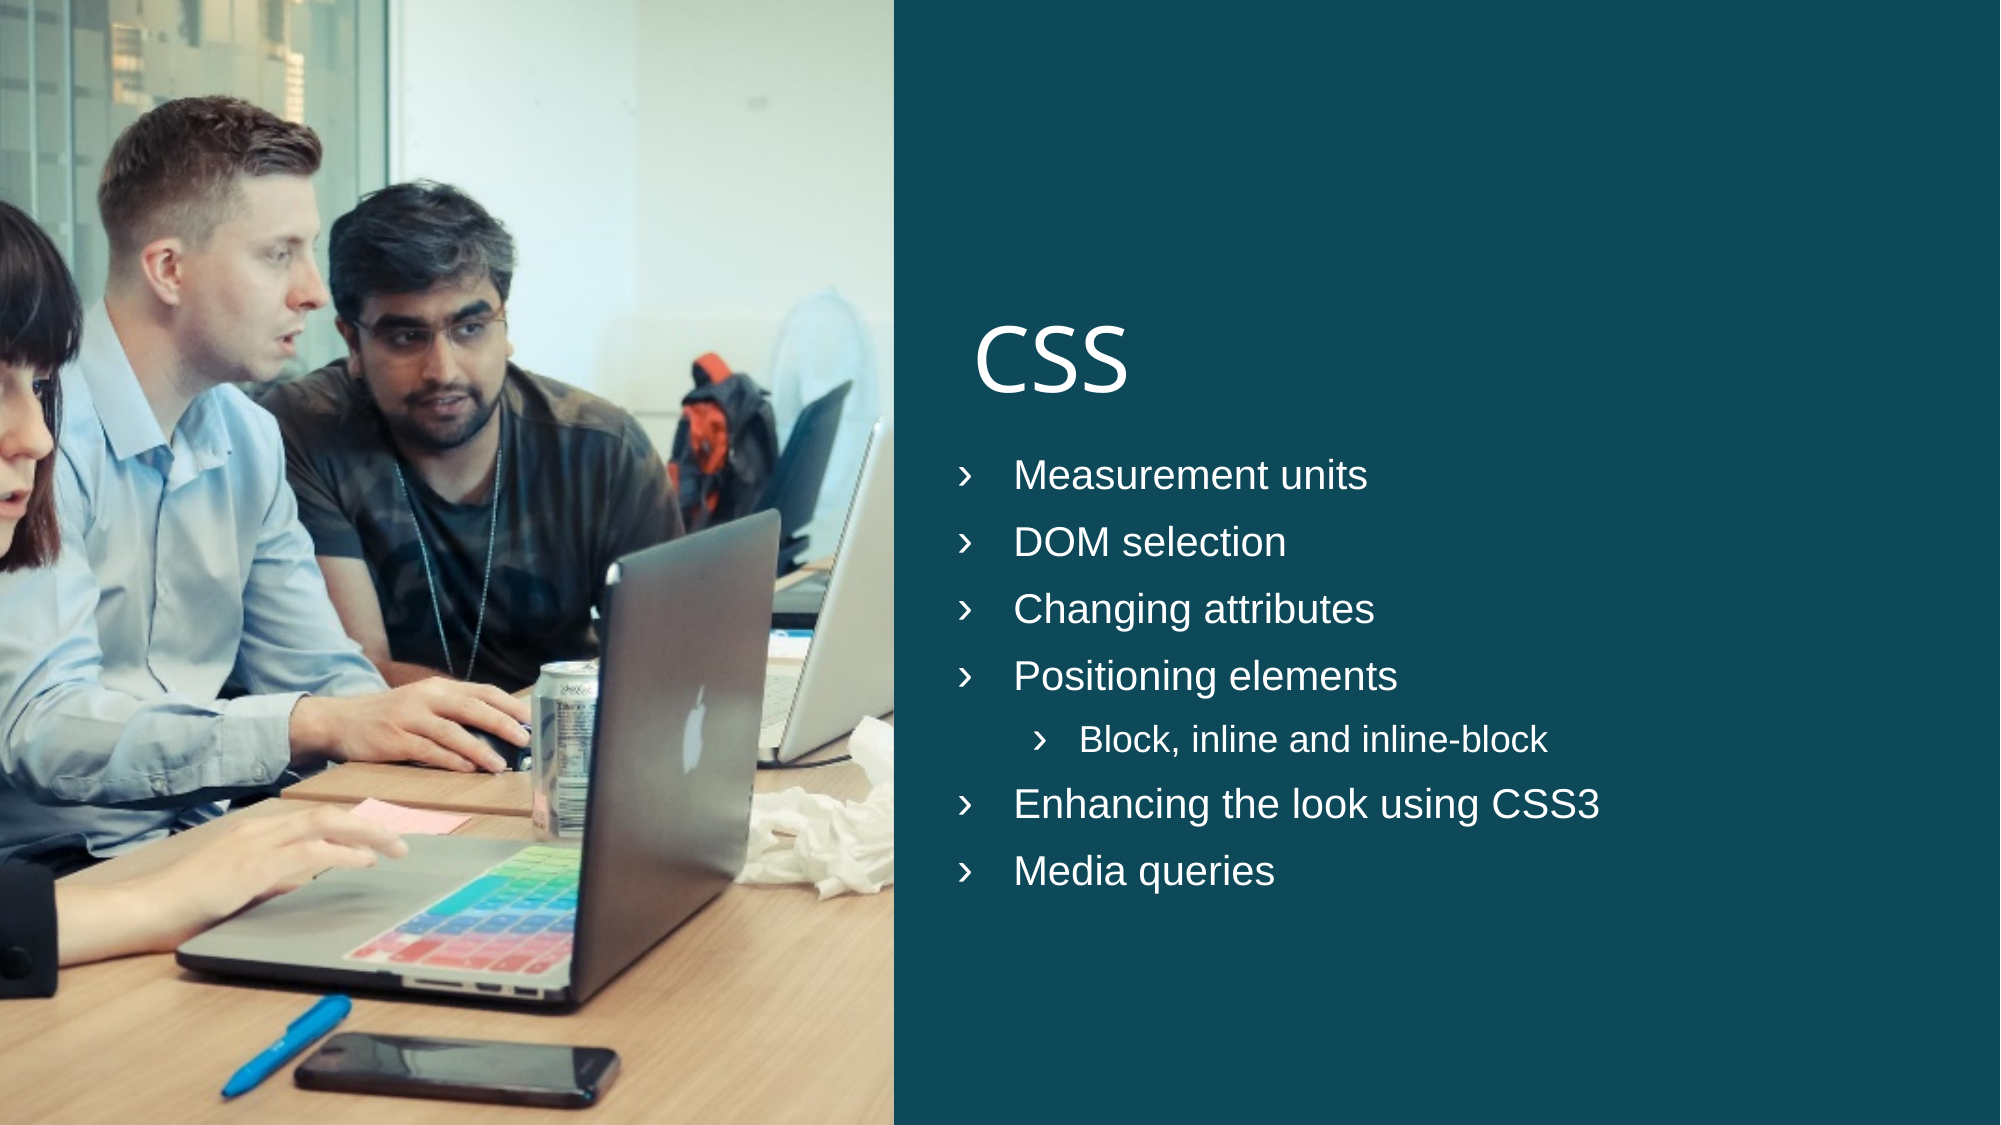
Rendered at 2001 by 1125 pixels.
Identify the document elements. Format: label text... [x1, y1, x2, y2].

list Measurement units DOM selection Changing attributes Positioning elements Block, inline and inline-block Enhancing the look using CSS3 Media queries [957, 448, 1936, 1063]
title CSS [957, 315, 1937, 418]
picture [0, 0, 894, 1125]
